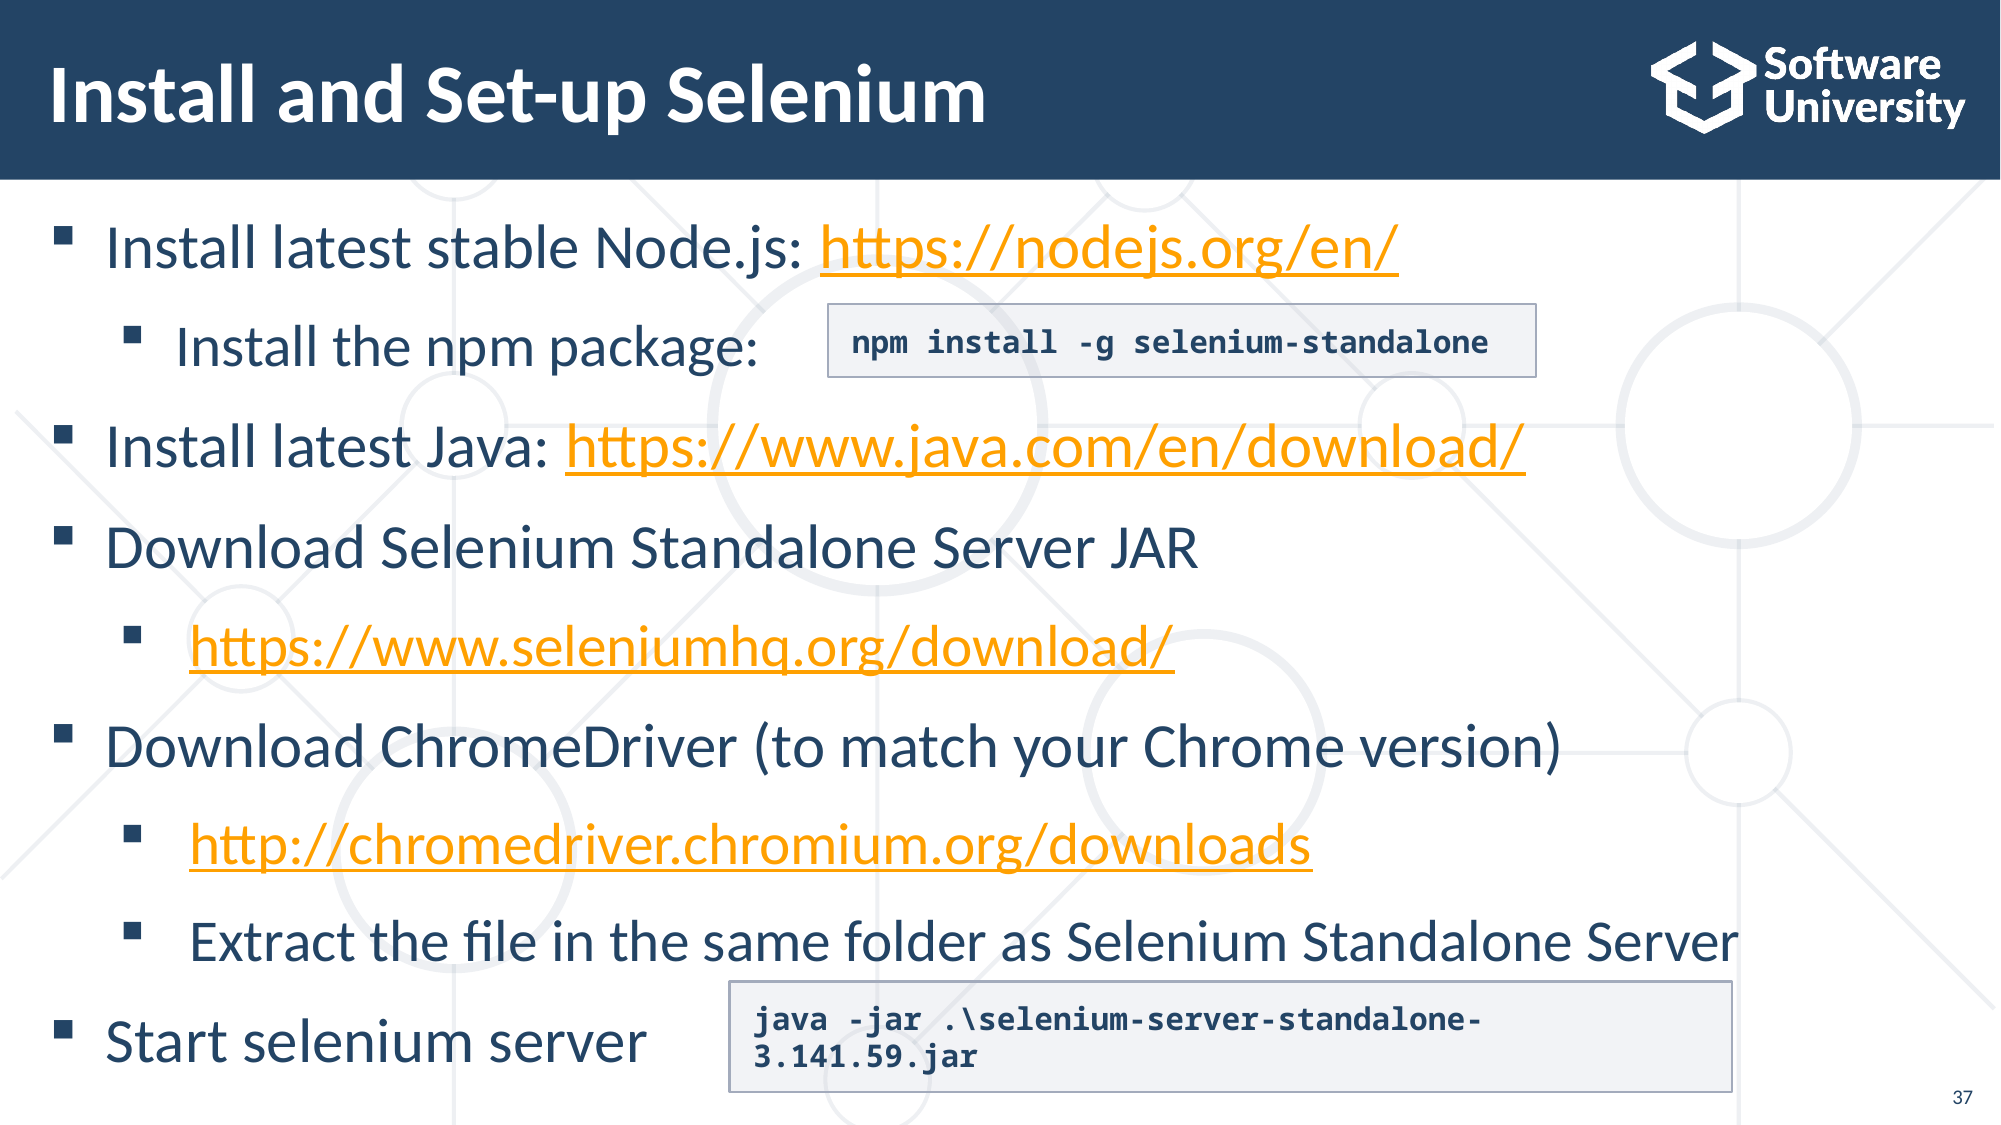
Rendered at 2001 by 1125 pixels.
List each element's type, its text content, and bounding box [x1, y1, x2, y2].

title Install and Set-up Selenium [31, 16, 1625, 162]
list Install latest stable Node.js: https://nodejs.org/en/ Install the npm package: Install latest Java: https://www.java.com/en/download/ Download Selenium Standalone Server JAR https://www.seleniumhq.org/download/ Download ChromeDriver (to match your Chrome version) http://chromedriver.chromium.org/downloads Extract the file in the same folder as Selenium Standalone Server Start selenium server [31, 196, 1970, 1085]
slide_number 37 [1927, 1067, 1989, 1117]
text_box npm install -g selenium-standalone [828, 304, 1537, 377]
picture [1651, 41, 1966, 134]
text_box java -jar .\selenium-server-standalone-3.141.59.jar [729, 981, 1732, 1092]
